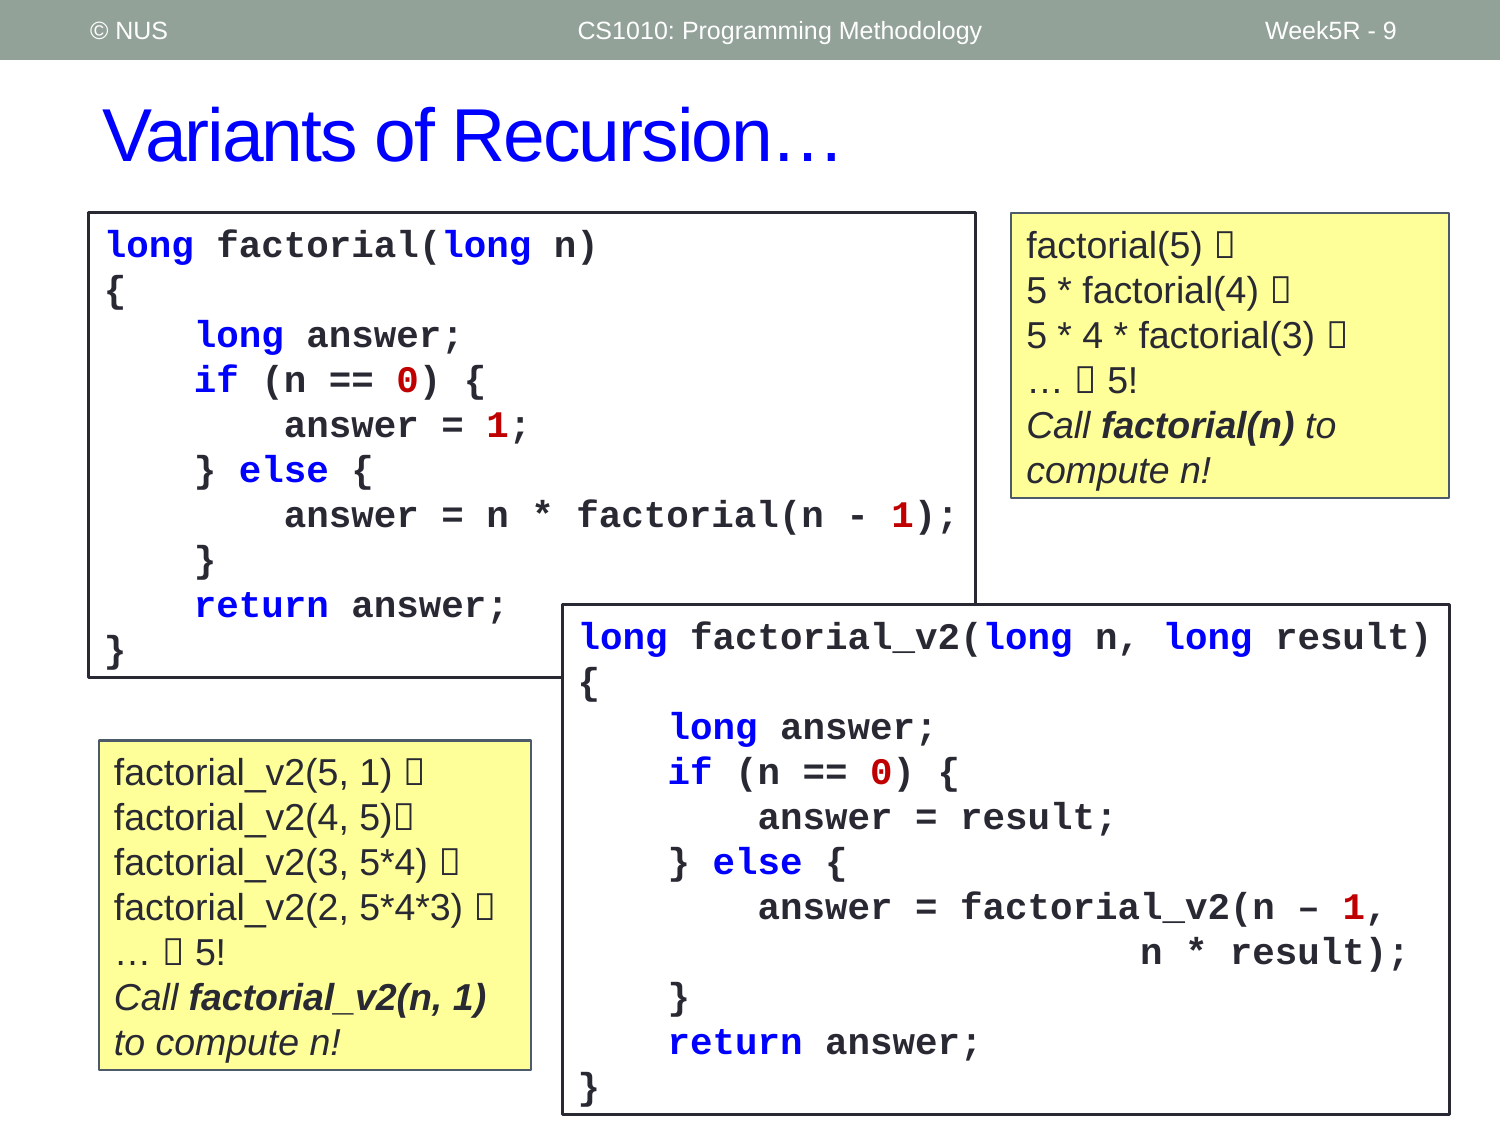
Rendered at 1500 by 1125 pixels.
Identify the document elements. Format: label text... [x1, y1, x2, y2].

text_box long factorial_v2(long n, long result) { long answer; if (n == 0) { answer = result; } else { answer = factorial_v2(n – 1, n * result); } return answer; } [560, 602, 1451, 1116]
text_box factorial(5)  5 * factorial(4)  5 * 4 * factorial(3)  …  5! Call factorial(n) to compute n! [1009, 211, 1451, 500]
slide_number © NUS [75, 3, 550, 57]
slide_number Week5R - 9 [1250, 3, 1425, 57]
text_box factorial_v2(5, 1)  factorial_v2(4, 5) factorial_v2(3, 5*4)  factorial_v2(2, 5*4*3)  …  5! Call factorial_v2(n, 1) to compute n! [97, 738, 533, 1072]
footer CS1010: Programming Methodology [562, 3, 1238, 57]
text_box long factorial(long n) { long answer; if (n == 0) { answer = 1; } else { answer = n * factorial(n - 1); } return answer; } [87, 210, 978, 679]
title Variants of Recursion… [87, 62, 1463, 200]
